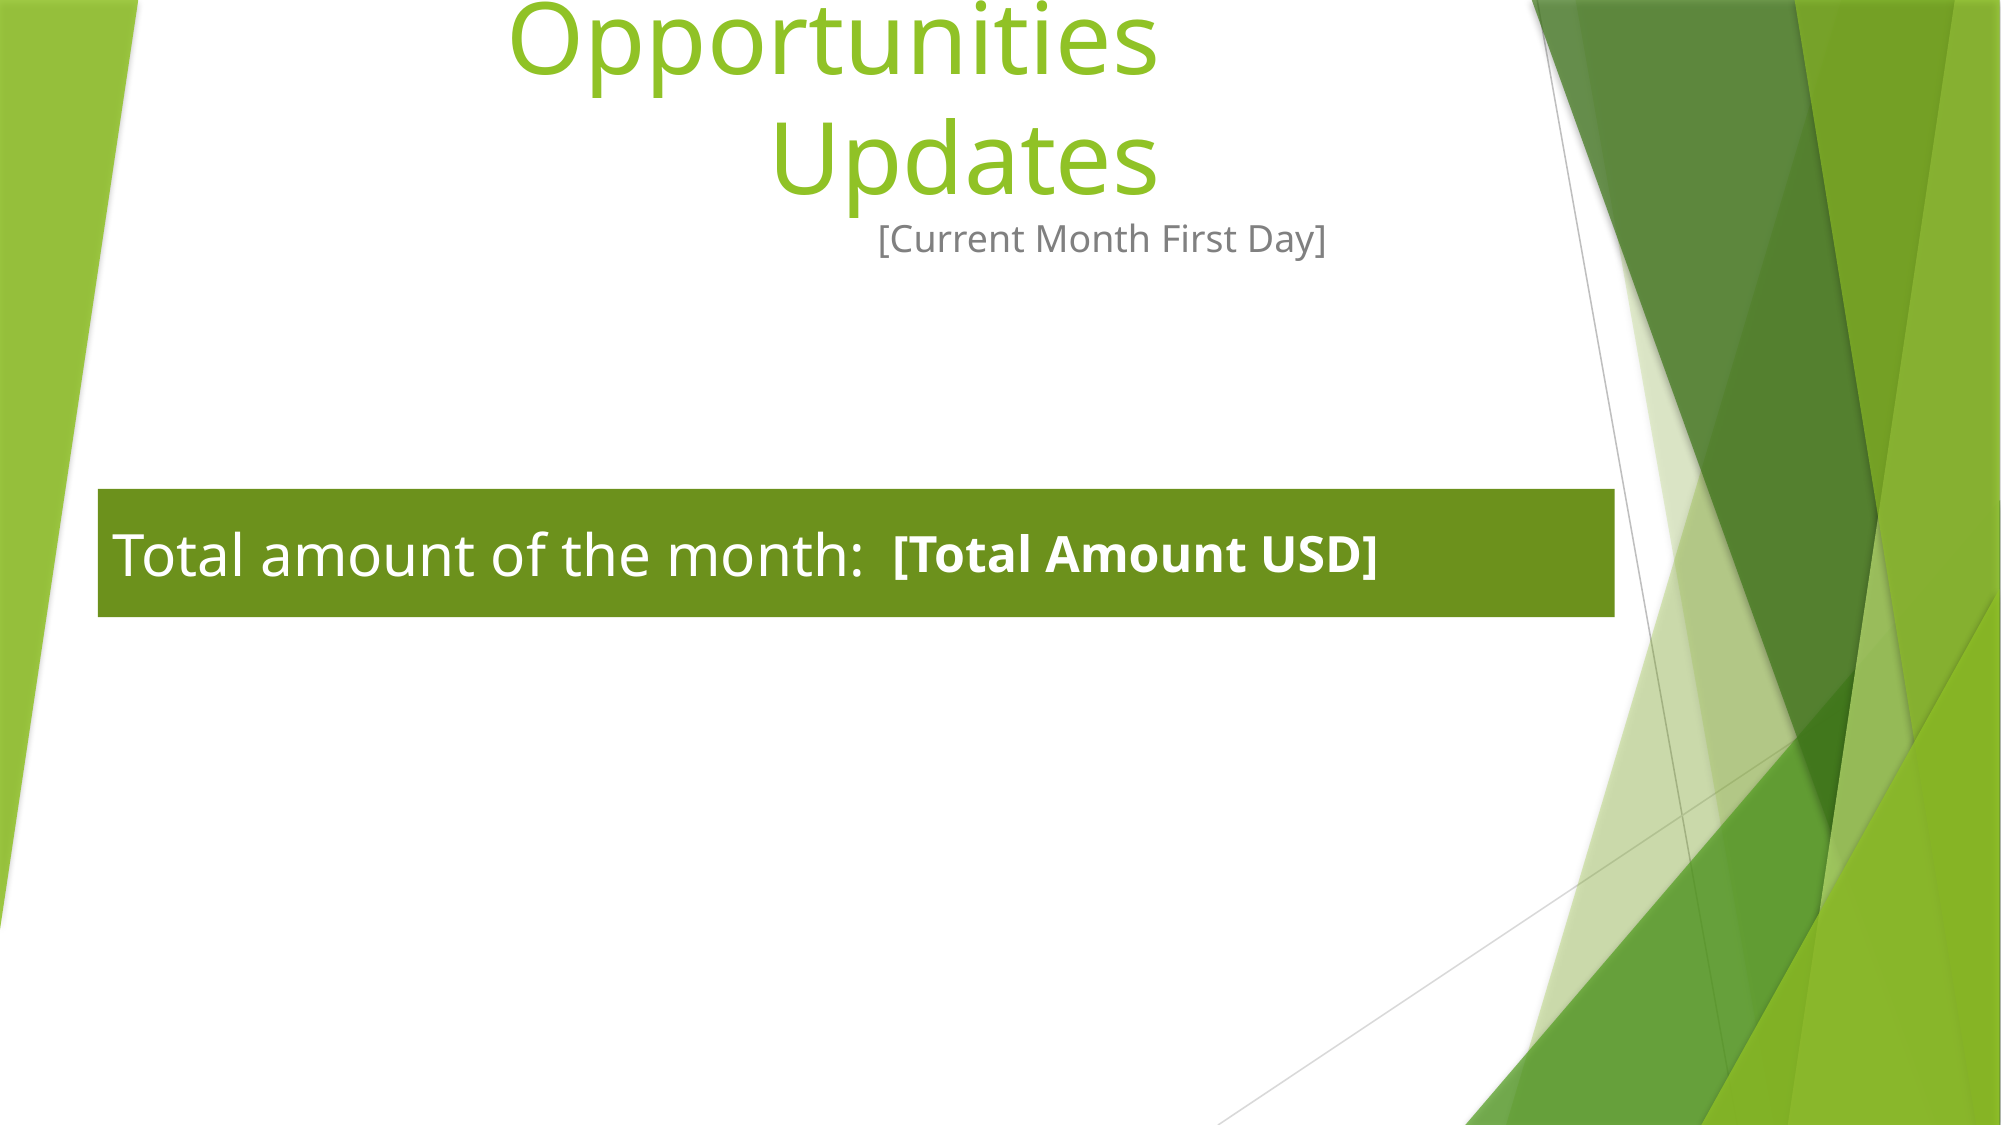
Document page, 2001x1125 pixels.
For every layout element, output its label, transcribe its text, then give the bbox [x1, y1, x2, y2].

title Opportunities Updates [83, 116, 1176, 207]
text_box Total amount of the month: [97, 488, 1615, 618]
subtitle [Current Month First Day] [68, 207, 1343, 388]
text_box [Total Amount USD] [877, 515, 1598, 590]
